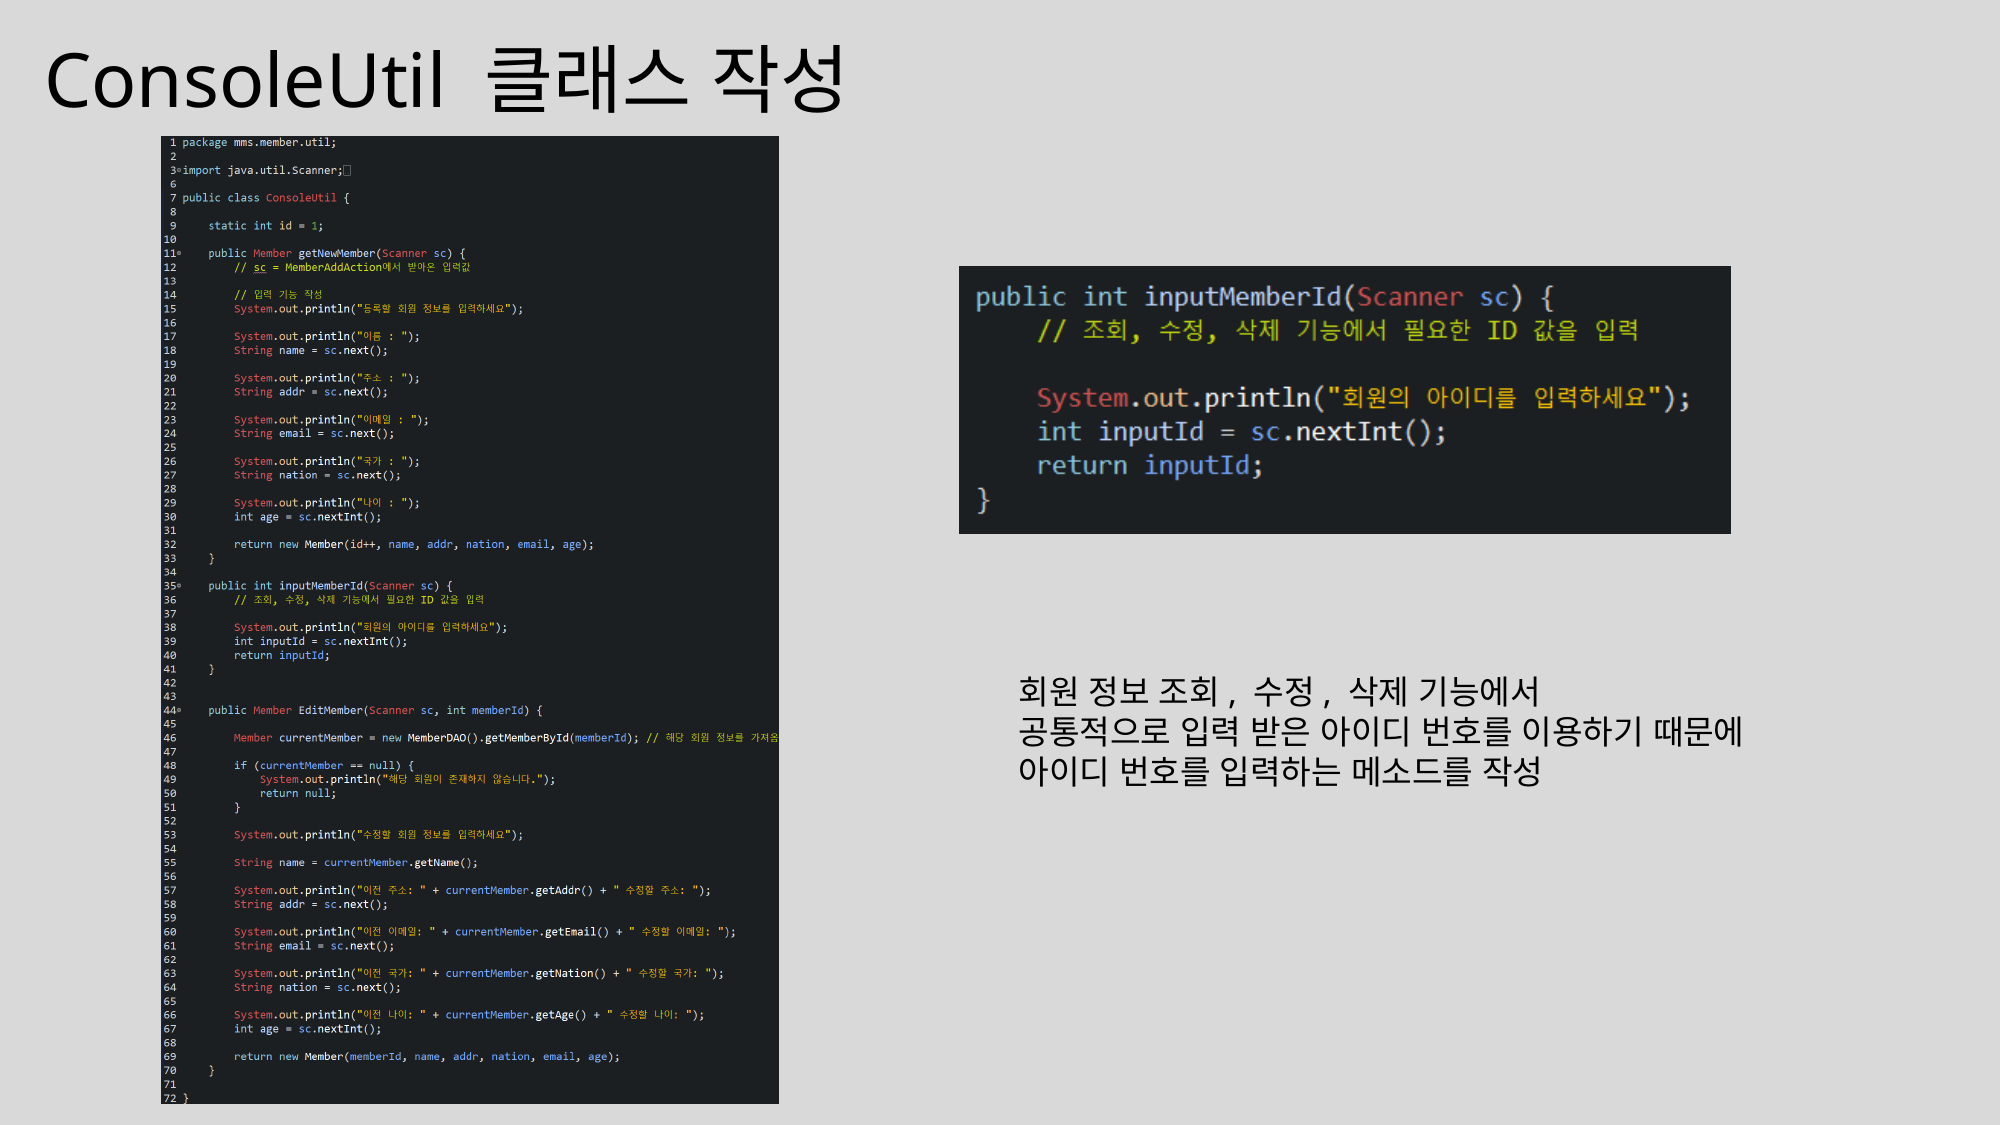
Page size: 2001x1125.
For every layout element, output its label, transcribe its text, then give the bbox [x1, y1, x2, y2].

title ConsoleUtil 클래스 작성 [29, 29, 1891, 137]
picture [959, 266, 1731, 534]
text_box 회원 정보 조회, 수정, 삭제 기능에서 공통적으로 입력 받은 아이디 번호를 이용하기 때문에 아이디 번호를 입력하는 메소드를 작성 [1003, 663, 1770, 799]
picture [161, 136, 779, 1104]
